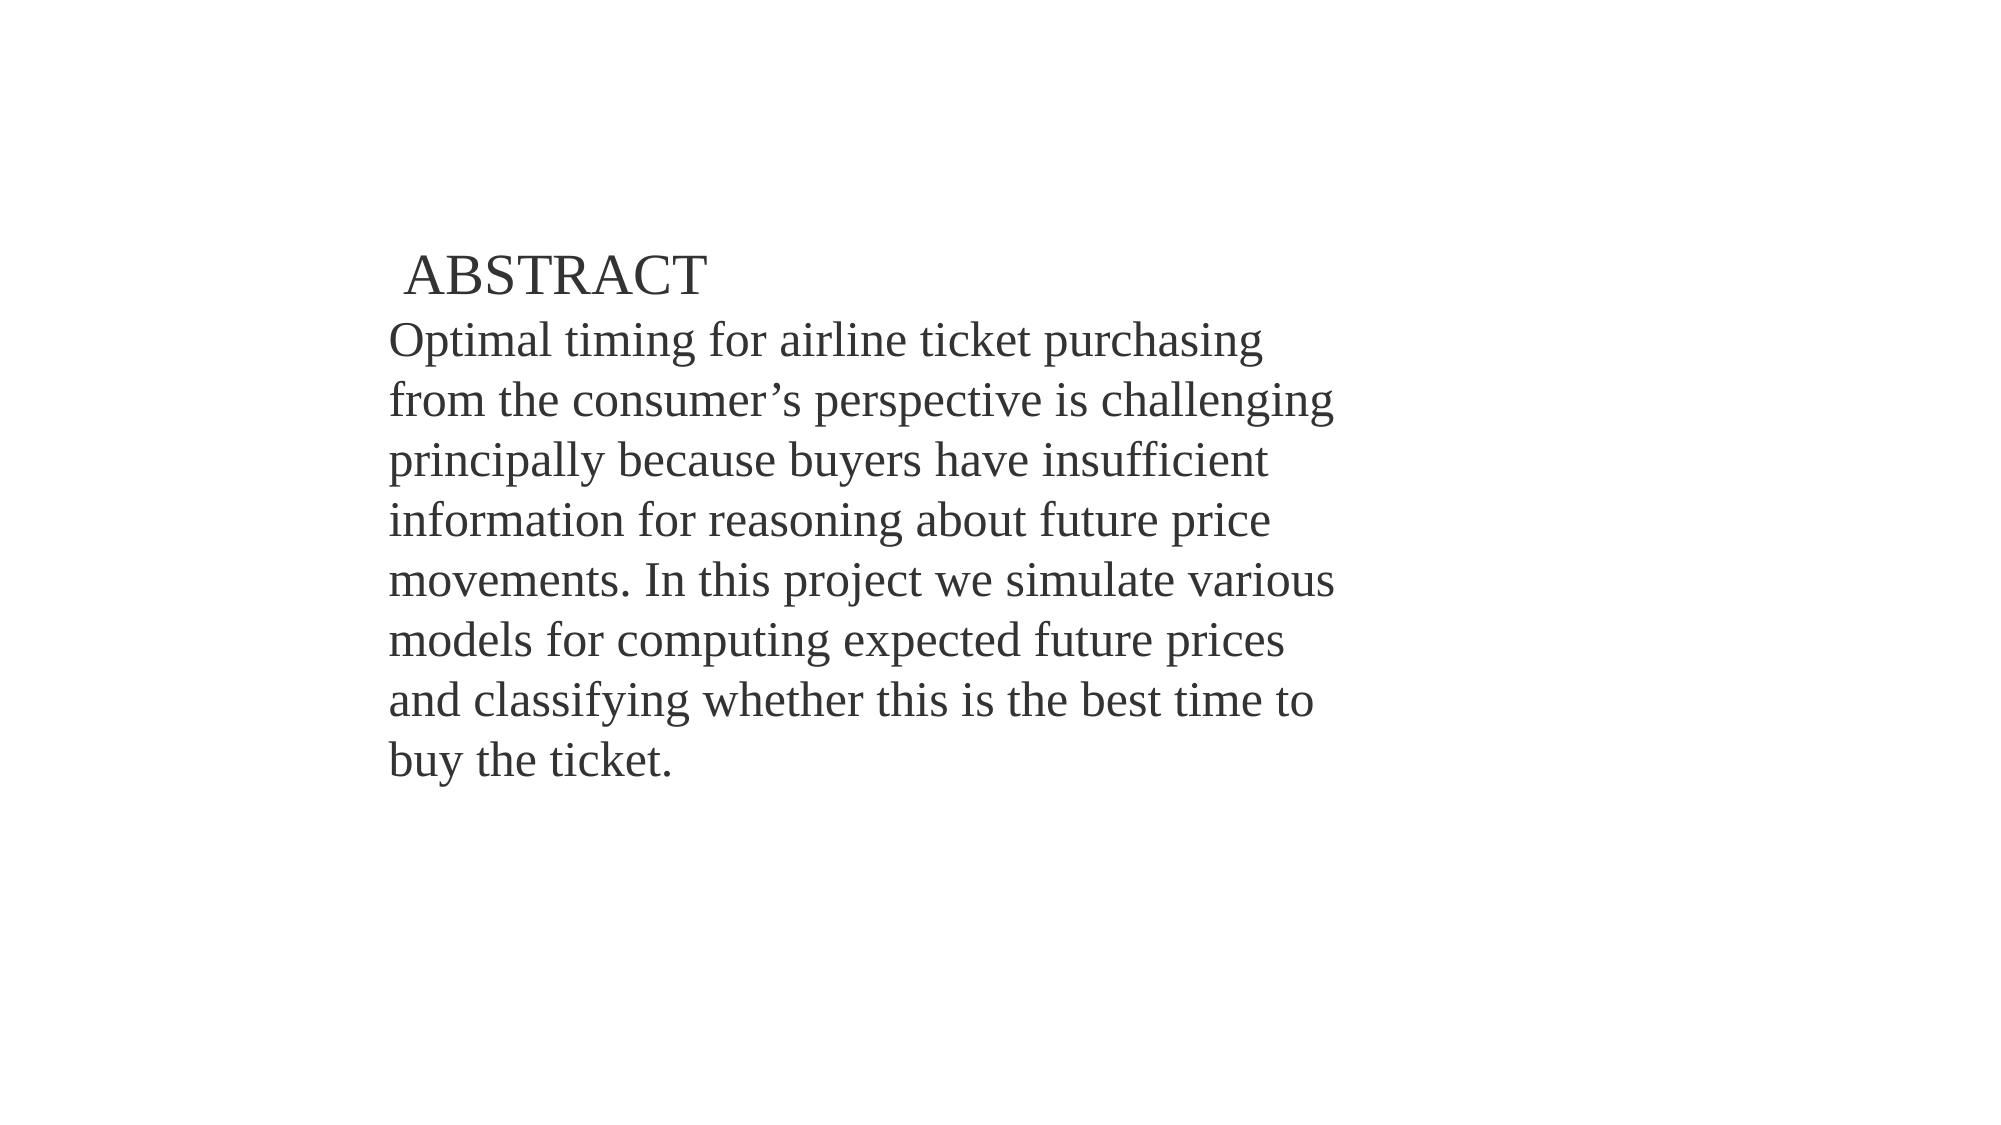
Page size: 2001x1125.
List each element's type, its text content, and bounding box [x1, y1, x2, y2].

text_box ABSTRACT Optimal timing for airline ticket purchasing from the consumer’s perspective is challenging principally because buyers have insufficient information for reasoning about future price movements. In this project we simulate various models for computing expected future prices and classifying whether this is the best time to buy the ticket. [373, 229, 1374, 794]
